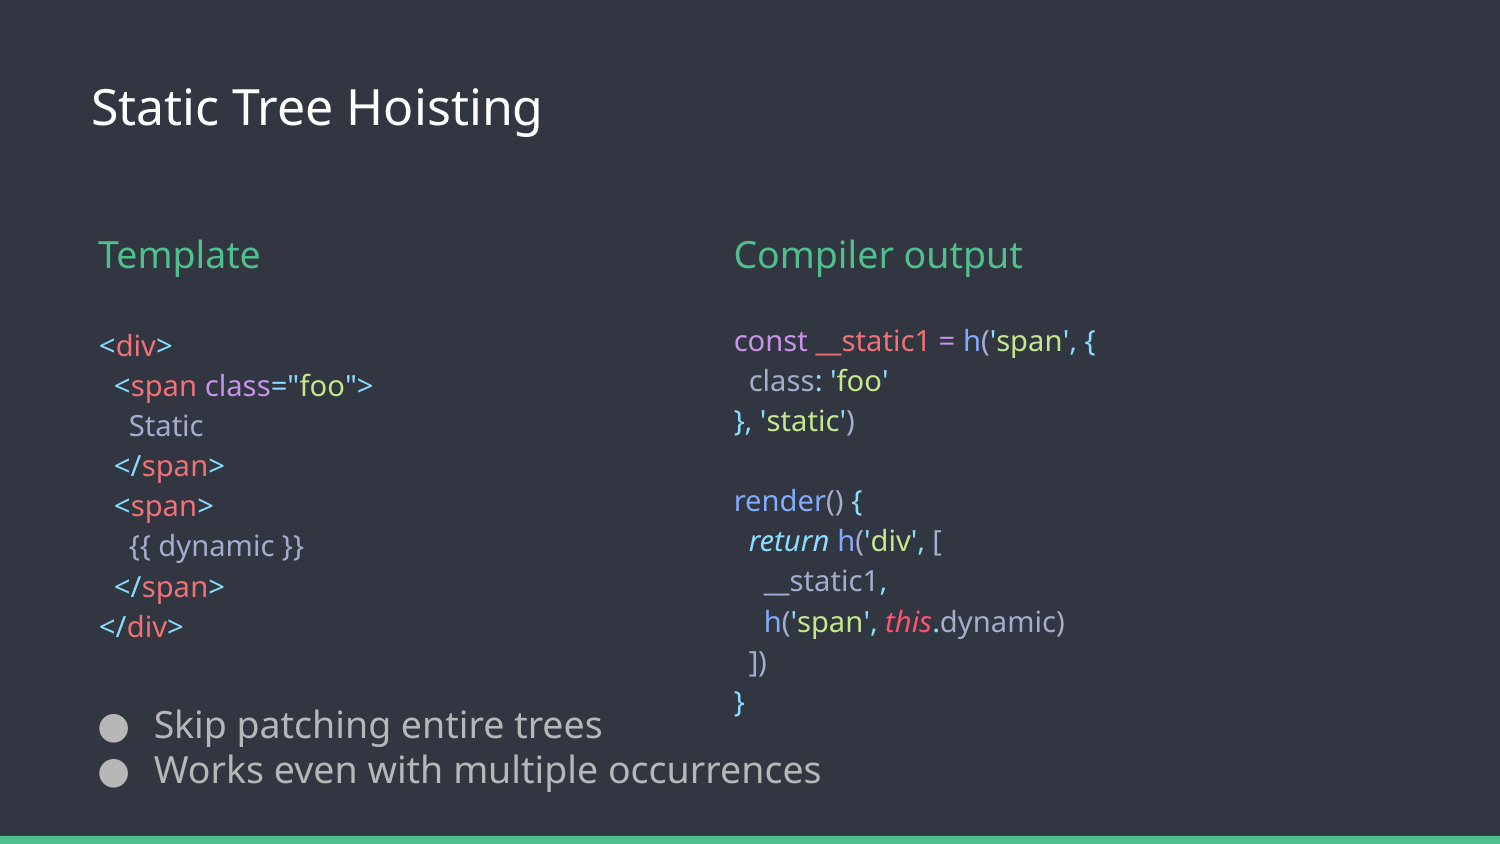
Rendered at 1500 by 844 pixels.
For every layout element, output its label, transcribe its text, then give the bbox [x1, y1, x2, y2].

text_box Skip patching entire trees Works even with multiple occurrences [63, 683, 1064, 810]
text_box Template [83, 216, 397, 301]
text_box <div> <span class="foo"> Static </span> <span> {{ dynamic }} </span> </div> [84, 355, 642, 678]
text_box const __static1 = h('span', { class: 'foo' }, 'static') render() { return h('div', [ __static1, h('span', this.dynamic) ]) } [718, 304, 1321, 771]
title Static Tree Hoisting [76, 60, 1474, 155]
text_box Compiler output [718, 216, 1091, 301]
